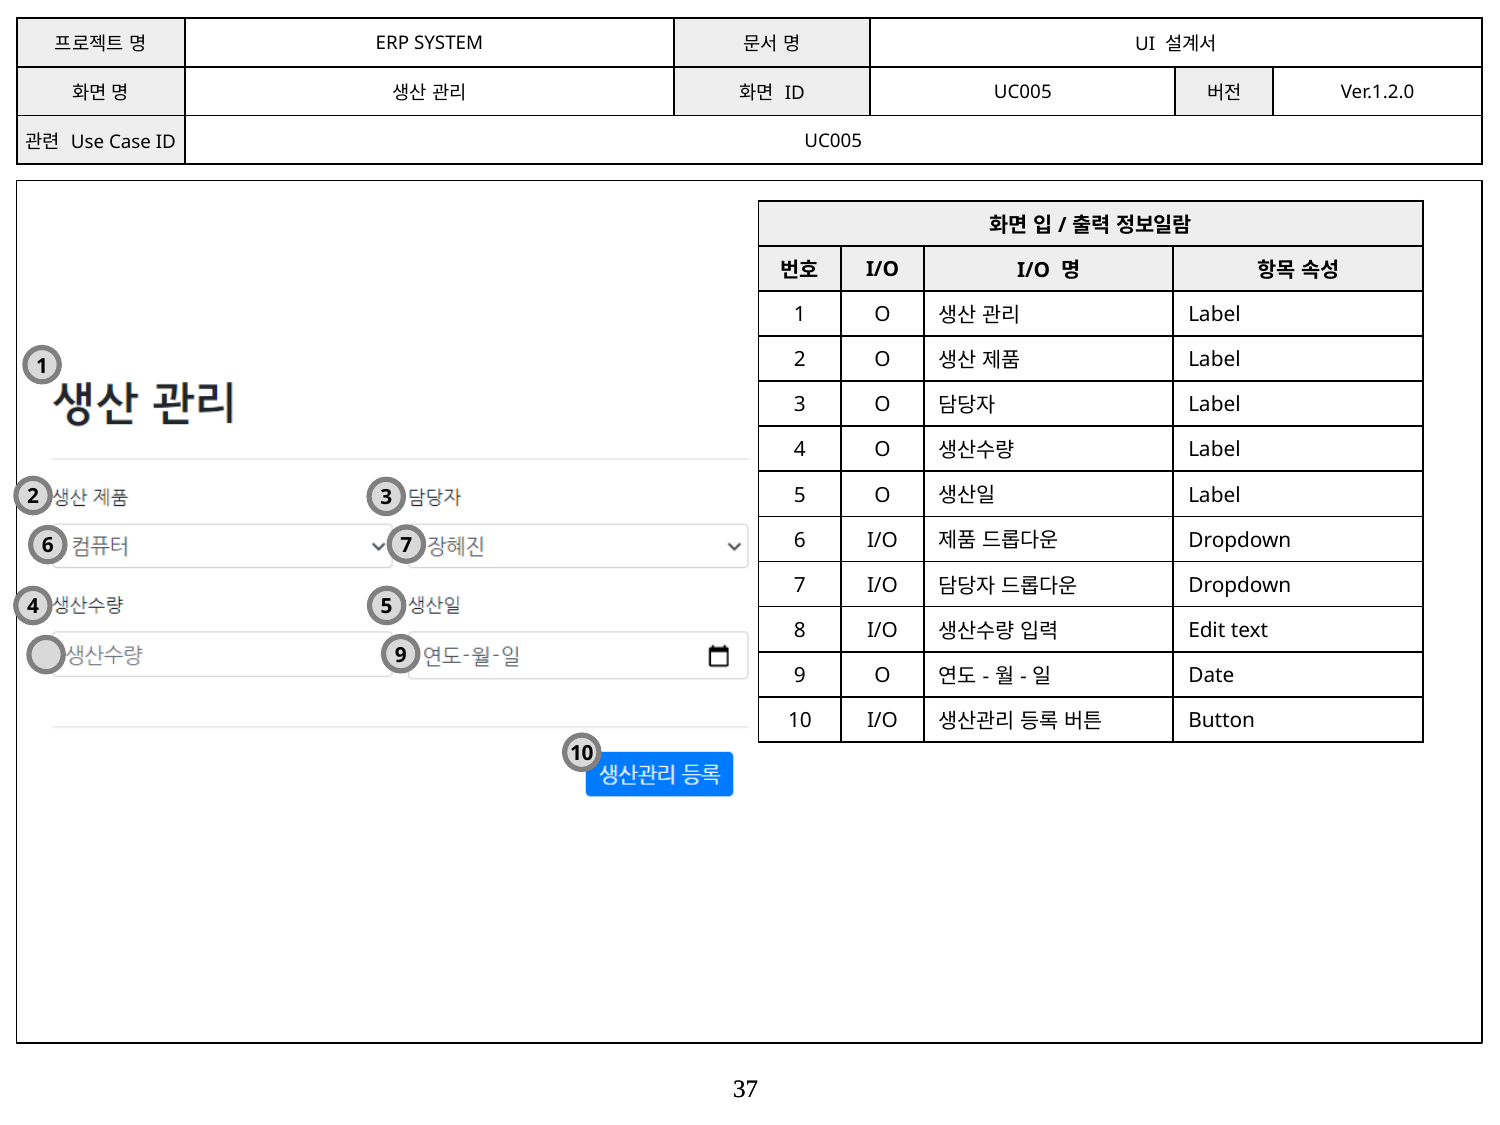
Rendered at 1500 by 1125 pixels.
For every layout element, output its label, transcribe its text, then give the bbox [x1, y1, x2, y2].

text_box 4 [15, 588, 32, 623]
table_cell Label [1174, 337, 1422, 380]
table_cell 생산 관리 [925, 292, 1172, 335]
table_cell O [842, 472, 923, 516]
table_cell 1 [759, 292, 840, 335]
table_header UI 설계서 [871, 19, 1481, 66]
table_cell Edit text [1174, 607, 1422, 651]
table_cell 생산관리 등록 버튼 [925, 698, 1172, 741]
table_cell Label [1174, 472, 1422, 516]
text_box 8 [28, 644, 32, 665]
table_cell 4 [769, 427, 840, 470]
table_cell I/O [842, 562, 923, 606]
table_cell 10 [769, 698, 840, 741]
table_cell Date [1174, 653, 1422, 696]
table_cell 9 [769, 653, 840, 696]
table_cell O [842, 427, 923, 470]
table_cell Ver.1.2.0 [1274, 68, 1481, 115]
table_cell Label [1174, 292, 1422, 335]
table_cell 번호 [759, 247, 840, 290]
table_cell Label [1174, 382, 1422, 425]
table_cell 버전 [1176, 68, 1272, 115]
table_cell 연도-월-일 [925, 653, 1172, 696]
table_cell 제품 드롭다운 [925, 517, 1172, 561]
picture [37, 359, 765, 812]
table_header 프로젝트 명 [18, 19, 184, 66]
table_cell 5 [769, 472, 840, 516]
text_box 1 [24, 347, 58, 379]
table_cell 화면 ID [675, 68, 869, 115]
table_cell 8 [769, 607, 840, 651]
table_header 화면 입/출력 정보일람 [759, 202, 1422, 245]
table_cell I/O [842, 517, 923, 561]
table_cell Label [1174, 427, 1422, 470]
table_cell I/O [842, 247, 923, 290]
table_cell Dropdown [1174, 562, 1422, 606]
table_cell O [842, 653, 923, 696]
text_box 2 [15, 478, 32, 513]
table_cell 3 [769, 382, 840, 425]
table_cell O [842, 292, 923, 335]
table_cell O [842, 337, 923, 380]
table_header ERP SYSTEM [186, 19, 673, 66]
table_cell 담당자 드롭다운 [925, 562, 1172, 606]
table_cell 생산수량 [925, 427, 1172, 470]
table_cell I/O [842, 607, 923, 651]
table_cell UC005 [186, 116, 1481, 163]
table_cell 6 [769, 517, 840, 561]
table_cell I/O [842, 698, 923, 741]
table_cell 항목 속성 [1174, 247, 1422, 290]
table_cell UC005 [871, 68, 1174, 115]
table_cell I/O 명 [925, 247, 1172, 290]
table_cell Button [1174, 698, 1422, 741]
table_cell 생산일 [925, 472, 1172, 516]
table_cell 담당자 [925, 382, 1172, 425]
table_cell 화면 명 [18, 68, 184, 115]
table_cell O [842, 382, 923, 425]
table_cell Dropdown [1174, 517, 1422, 561]
table_cell 7 [769, 562, 840, 606]
table_cell 관련 Use Case ID [18, 116, 184, 163]
table_header 문서 명 [675, 19, 869, 66]
table_cell 생산 관리 [186, 68, 673, 115]
table_cell 생산 제품 [925, 337, 1172, 380]
table_cell 생산수량 입력 [925, 607, 1172, 651]
table_cell 2 [759, 337, 840, 380]
